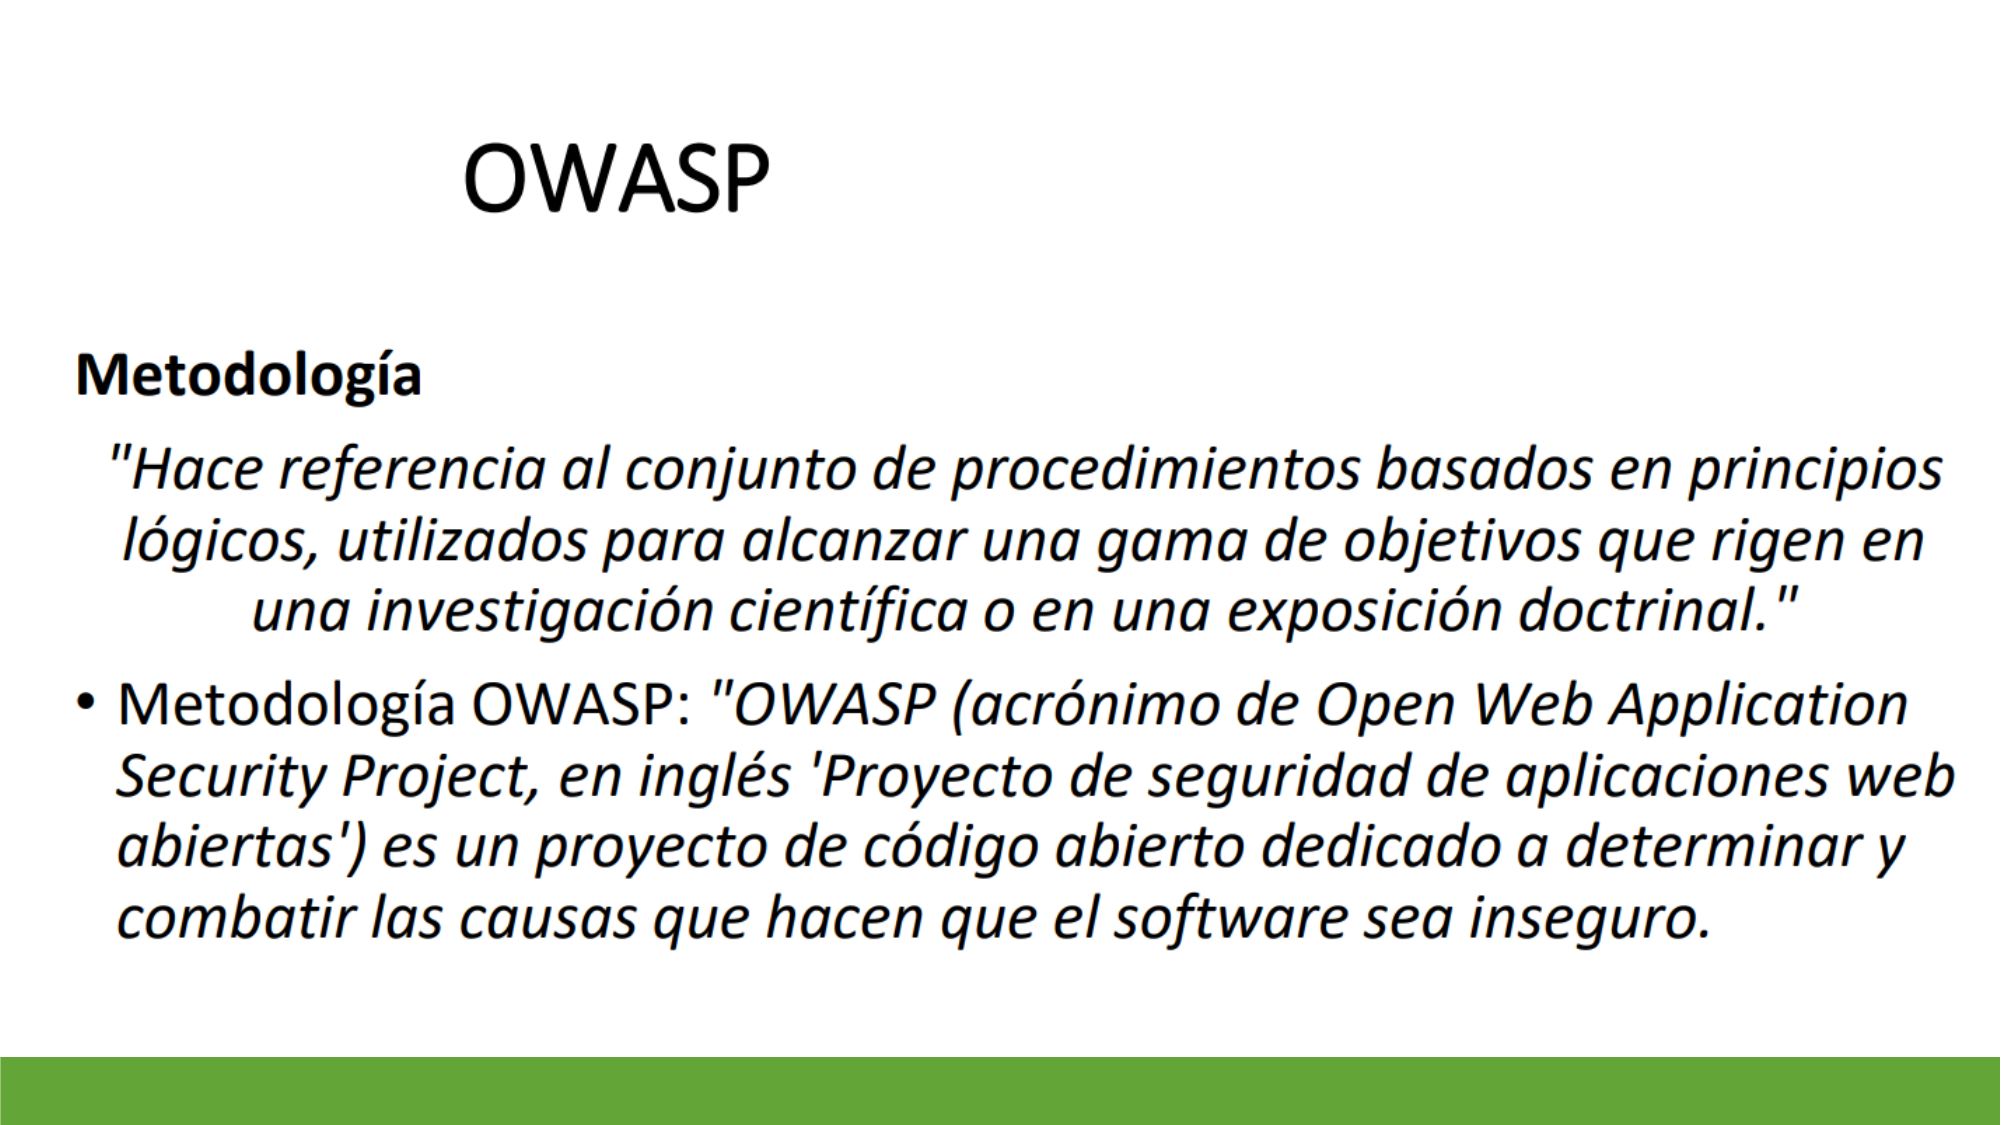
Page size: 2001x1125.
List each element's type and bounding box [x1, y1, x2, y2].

picture [0, 68, 2000, 1057]
